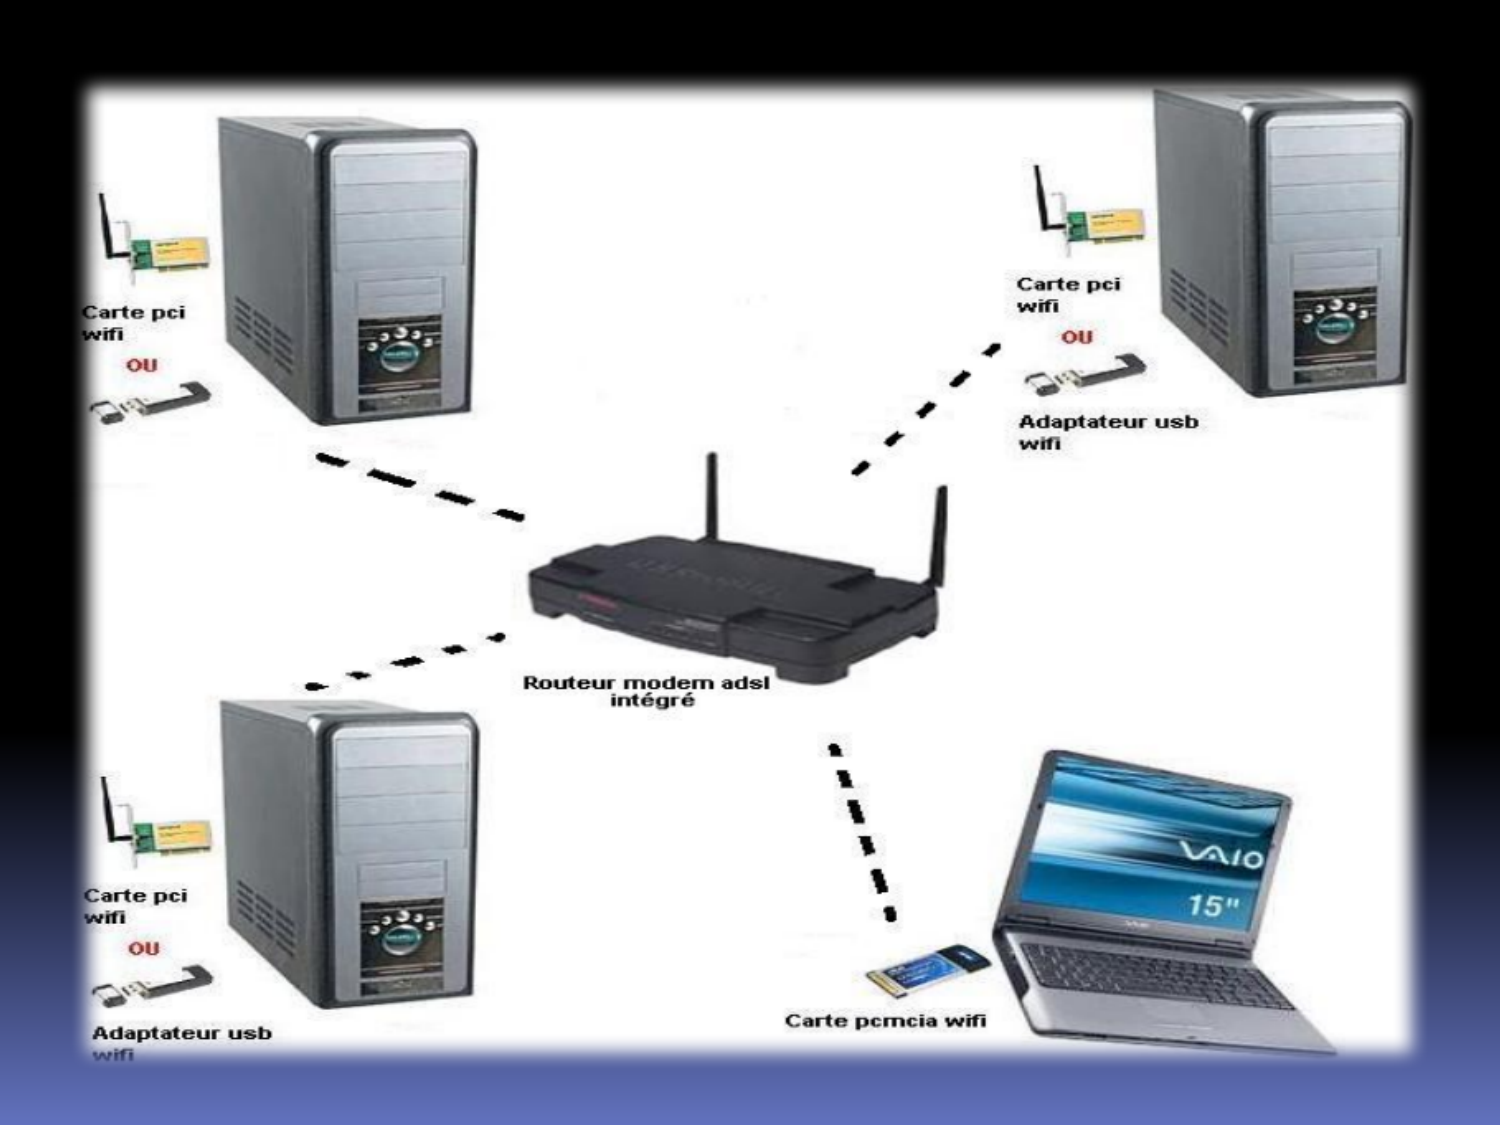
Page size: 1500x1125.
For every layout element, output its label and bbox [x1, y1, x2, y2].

picture [69, 69, 1431, 1071]
